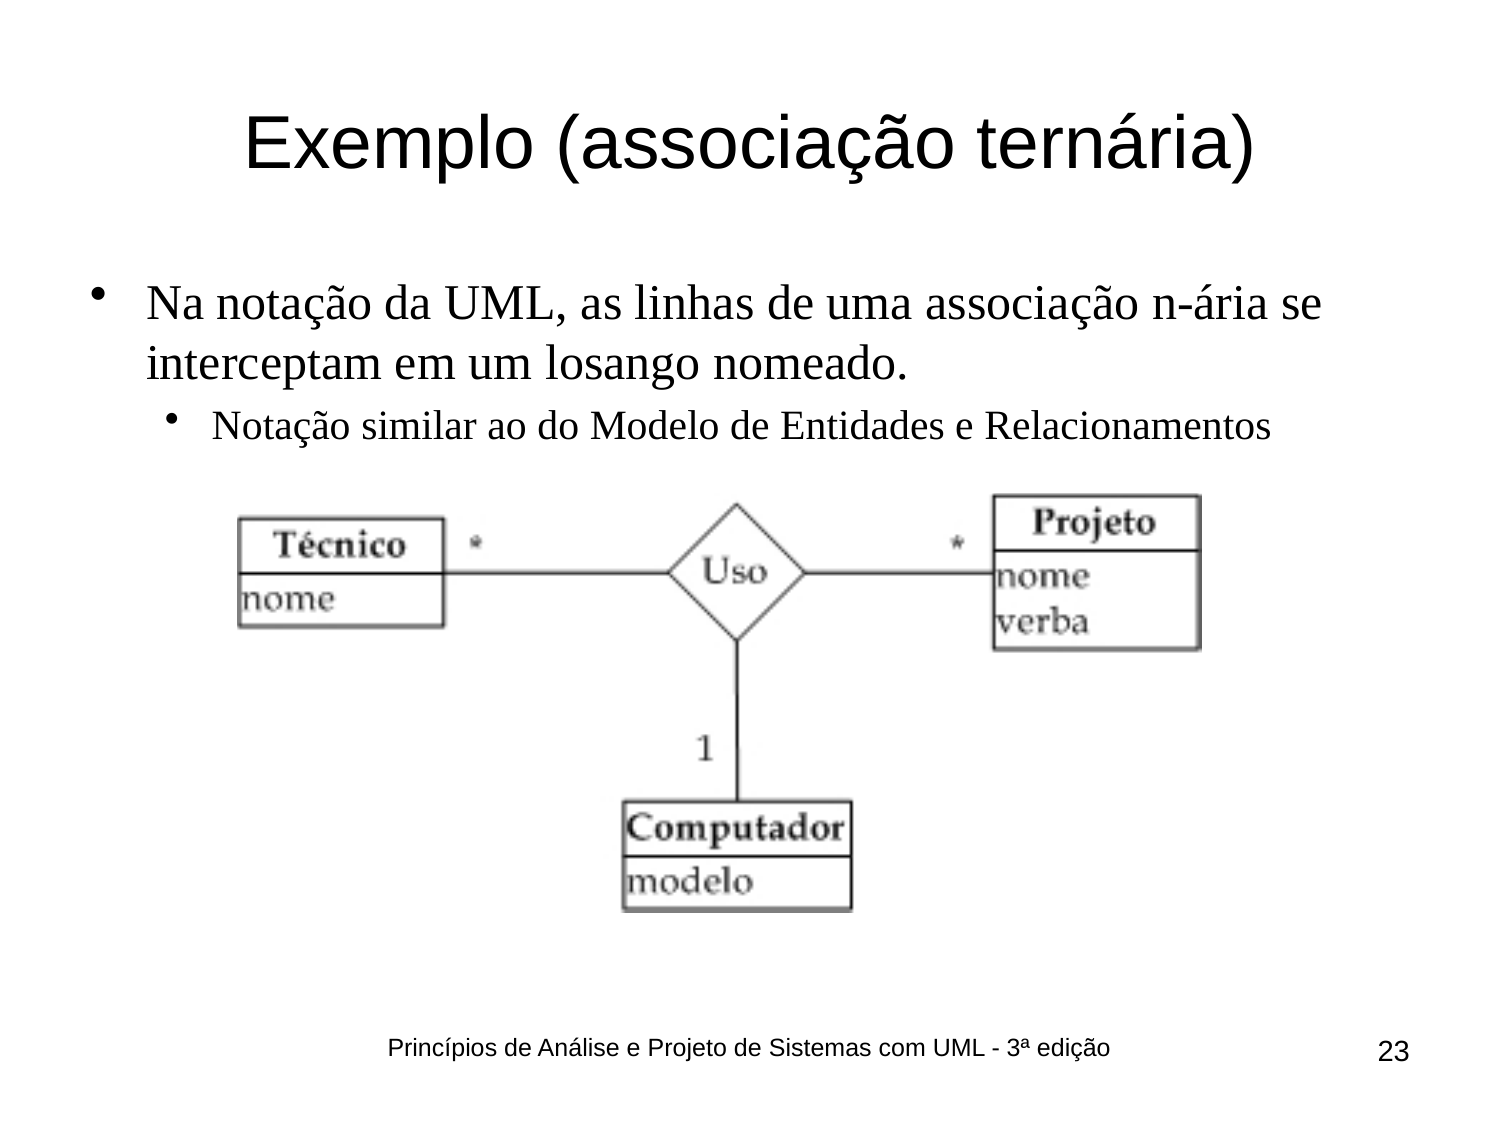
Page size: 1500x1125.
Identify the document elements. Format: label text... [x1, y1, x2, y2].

text_box Na notação da UML, as linhas de uma associação n-ária se interceptam em um losango nomeado. Notação similar ao do Modelo de Entidades e Relacionamentos [74, 262, 1425, 1005]
title Exemplo (associação ternária) [74, 44, 1426, 233]
picture [237, 492, 1202, 913]
slide_number 23 [1224, 1024, 1426, 1103]
footer Princípios de Análise e Projeto de Sistemas com UML - 3ª edição [287, 1024, 1213, 1103]
